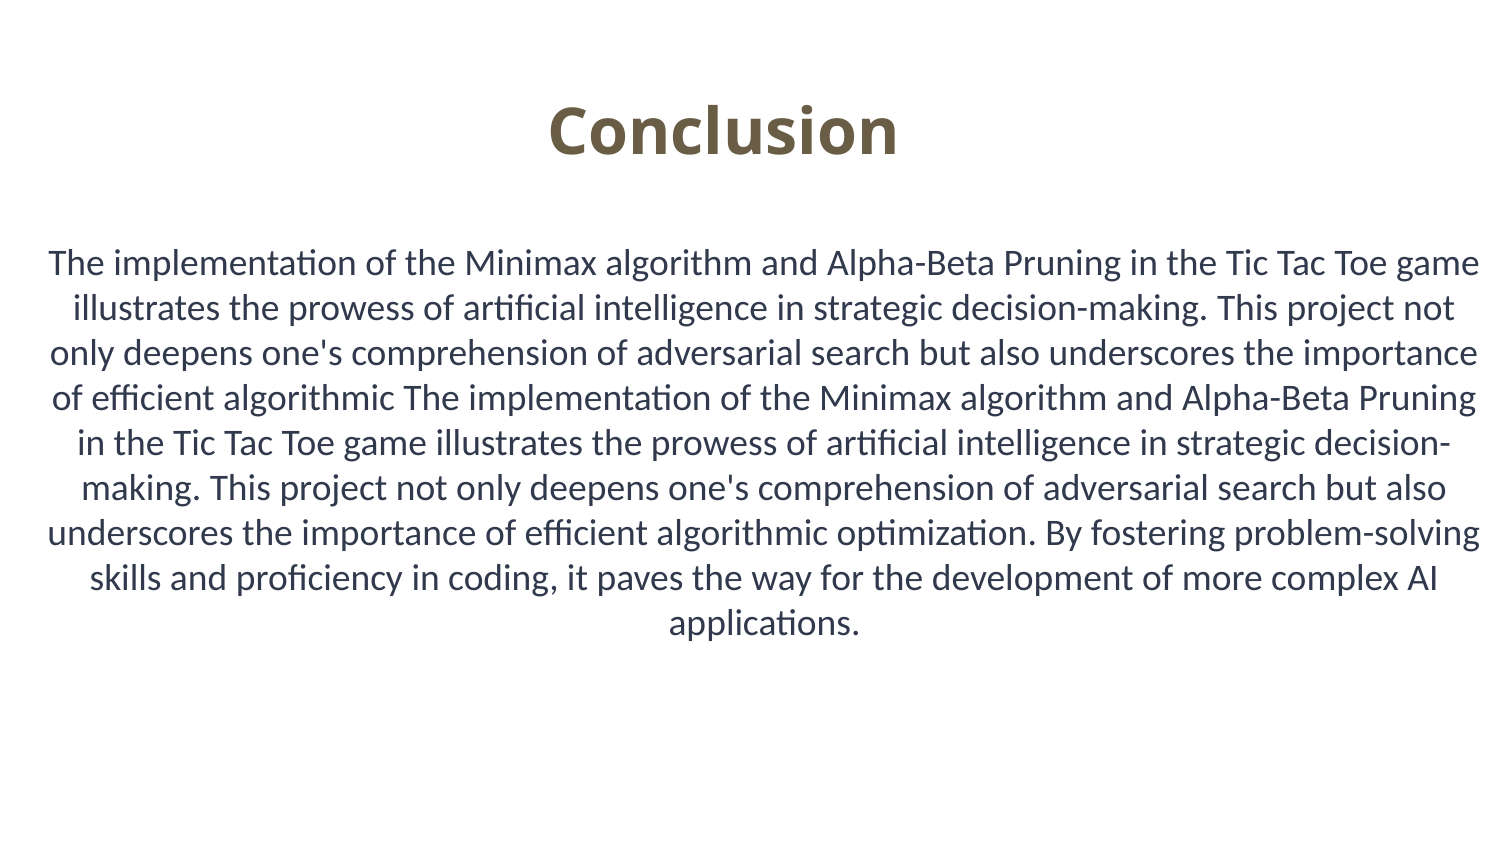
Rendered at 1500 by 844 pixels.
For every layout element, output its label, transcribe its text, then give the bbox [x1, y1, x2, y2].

text_box Conclusion [213, 75, 1380, 182]
text_box The implementation of the Minimax algorithm and Alpha-Beta Pruning in the Tic Tac Toe game illustrates the prowess of artificial intelligence in strategic decision-making. This project not only deepens one's comprehension of adversarial search but also underscores the importance of efficient algorithmic The implementation of the Minimax algorithm and Alpha-Beta Pruning in the Tic Tac Toe game illustrates the prowess of artificial intelligence in strategic decision-making. This project not only deepens one's comprehension of adversarial search but also underscores the importance of efficient algorithmic optimization. By fostering problem-solving skills and proficiency in coding, it paves the way for the development of more complex AI applications. [29, 222, 1500, 738]
